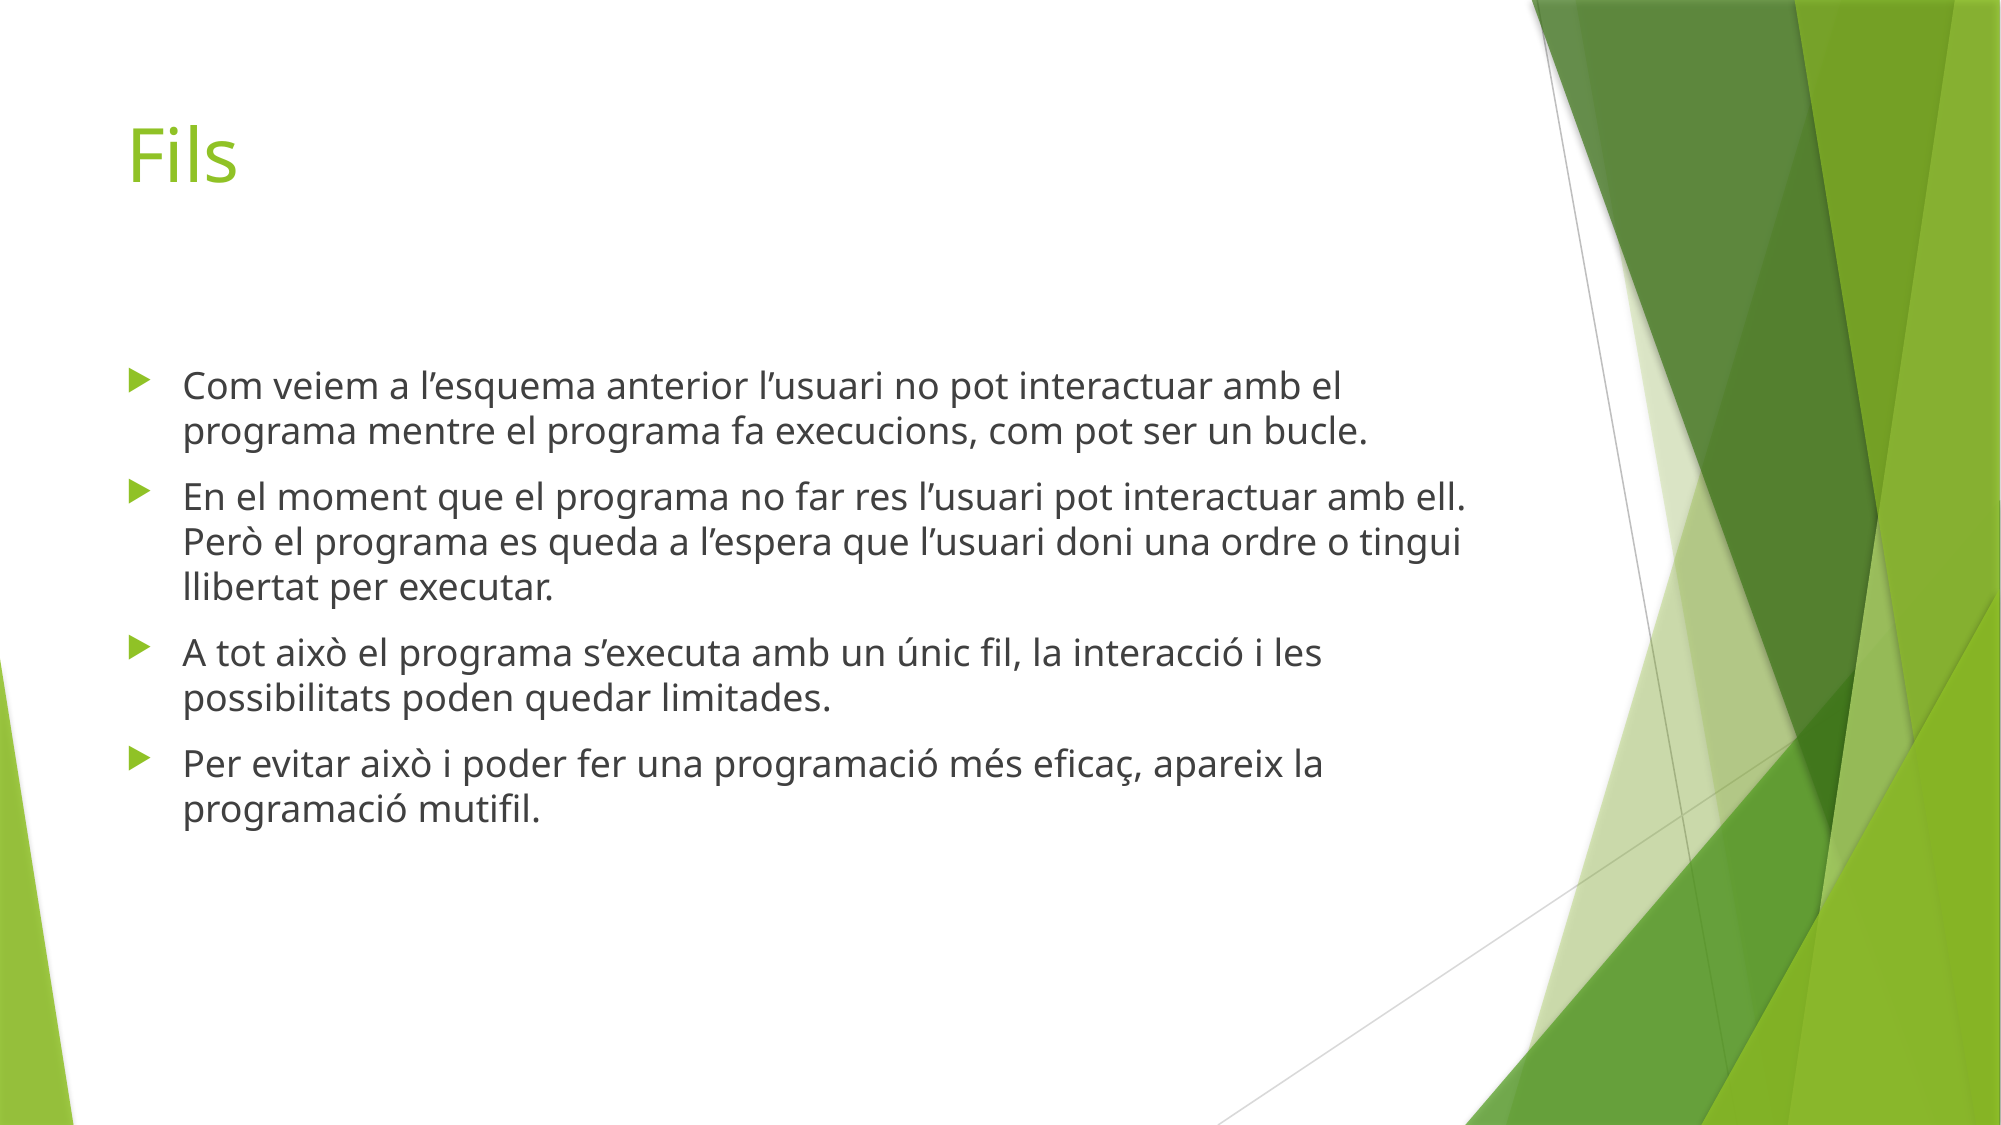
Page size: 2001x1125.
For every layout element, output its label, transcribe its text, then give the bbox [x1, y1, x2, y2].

list Com veiem a l’esquema anterior l’usuari no pot interactuar amb el programa mentre el programa fa execucions, com pot ser un bucle. En el moment que el programa no far res l’usuari pot interactuar amb ell. Però el programa es queda a l’espera que l’usuari doni una ordre o tingui llibertat per executar. A tot això el programa s’executa amb un únic fil, la interacció i les possibilitats poden quedar limitades. Per evitar això i poder fer una programació més eficaç, apareix la programació mutifil. [111, 354, 1522, 992]
title Fils [111, 99, 1522, 317]
